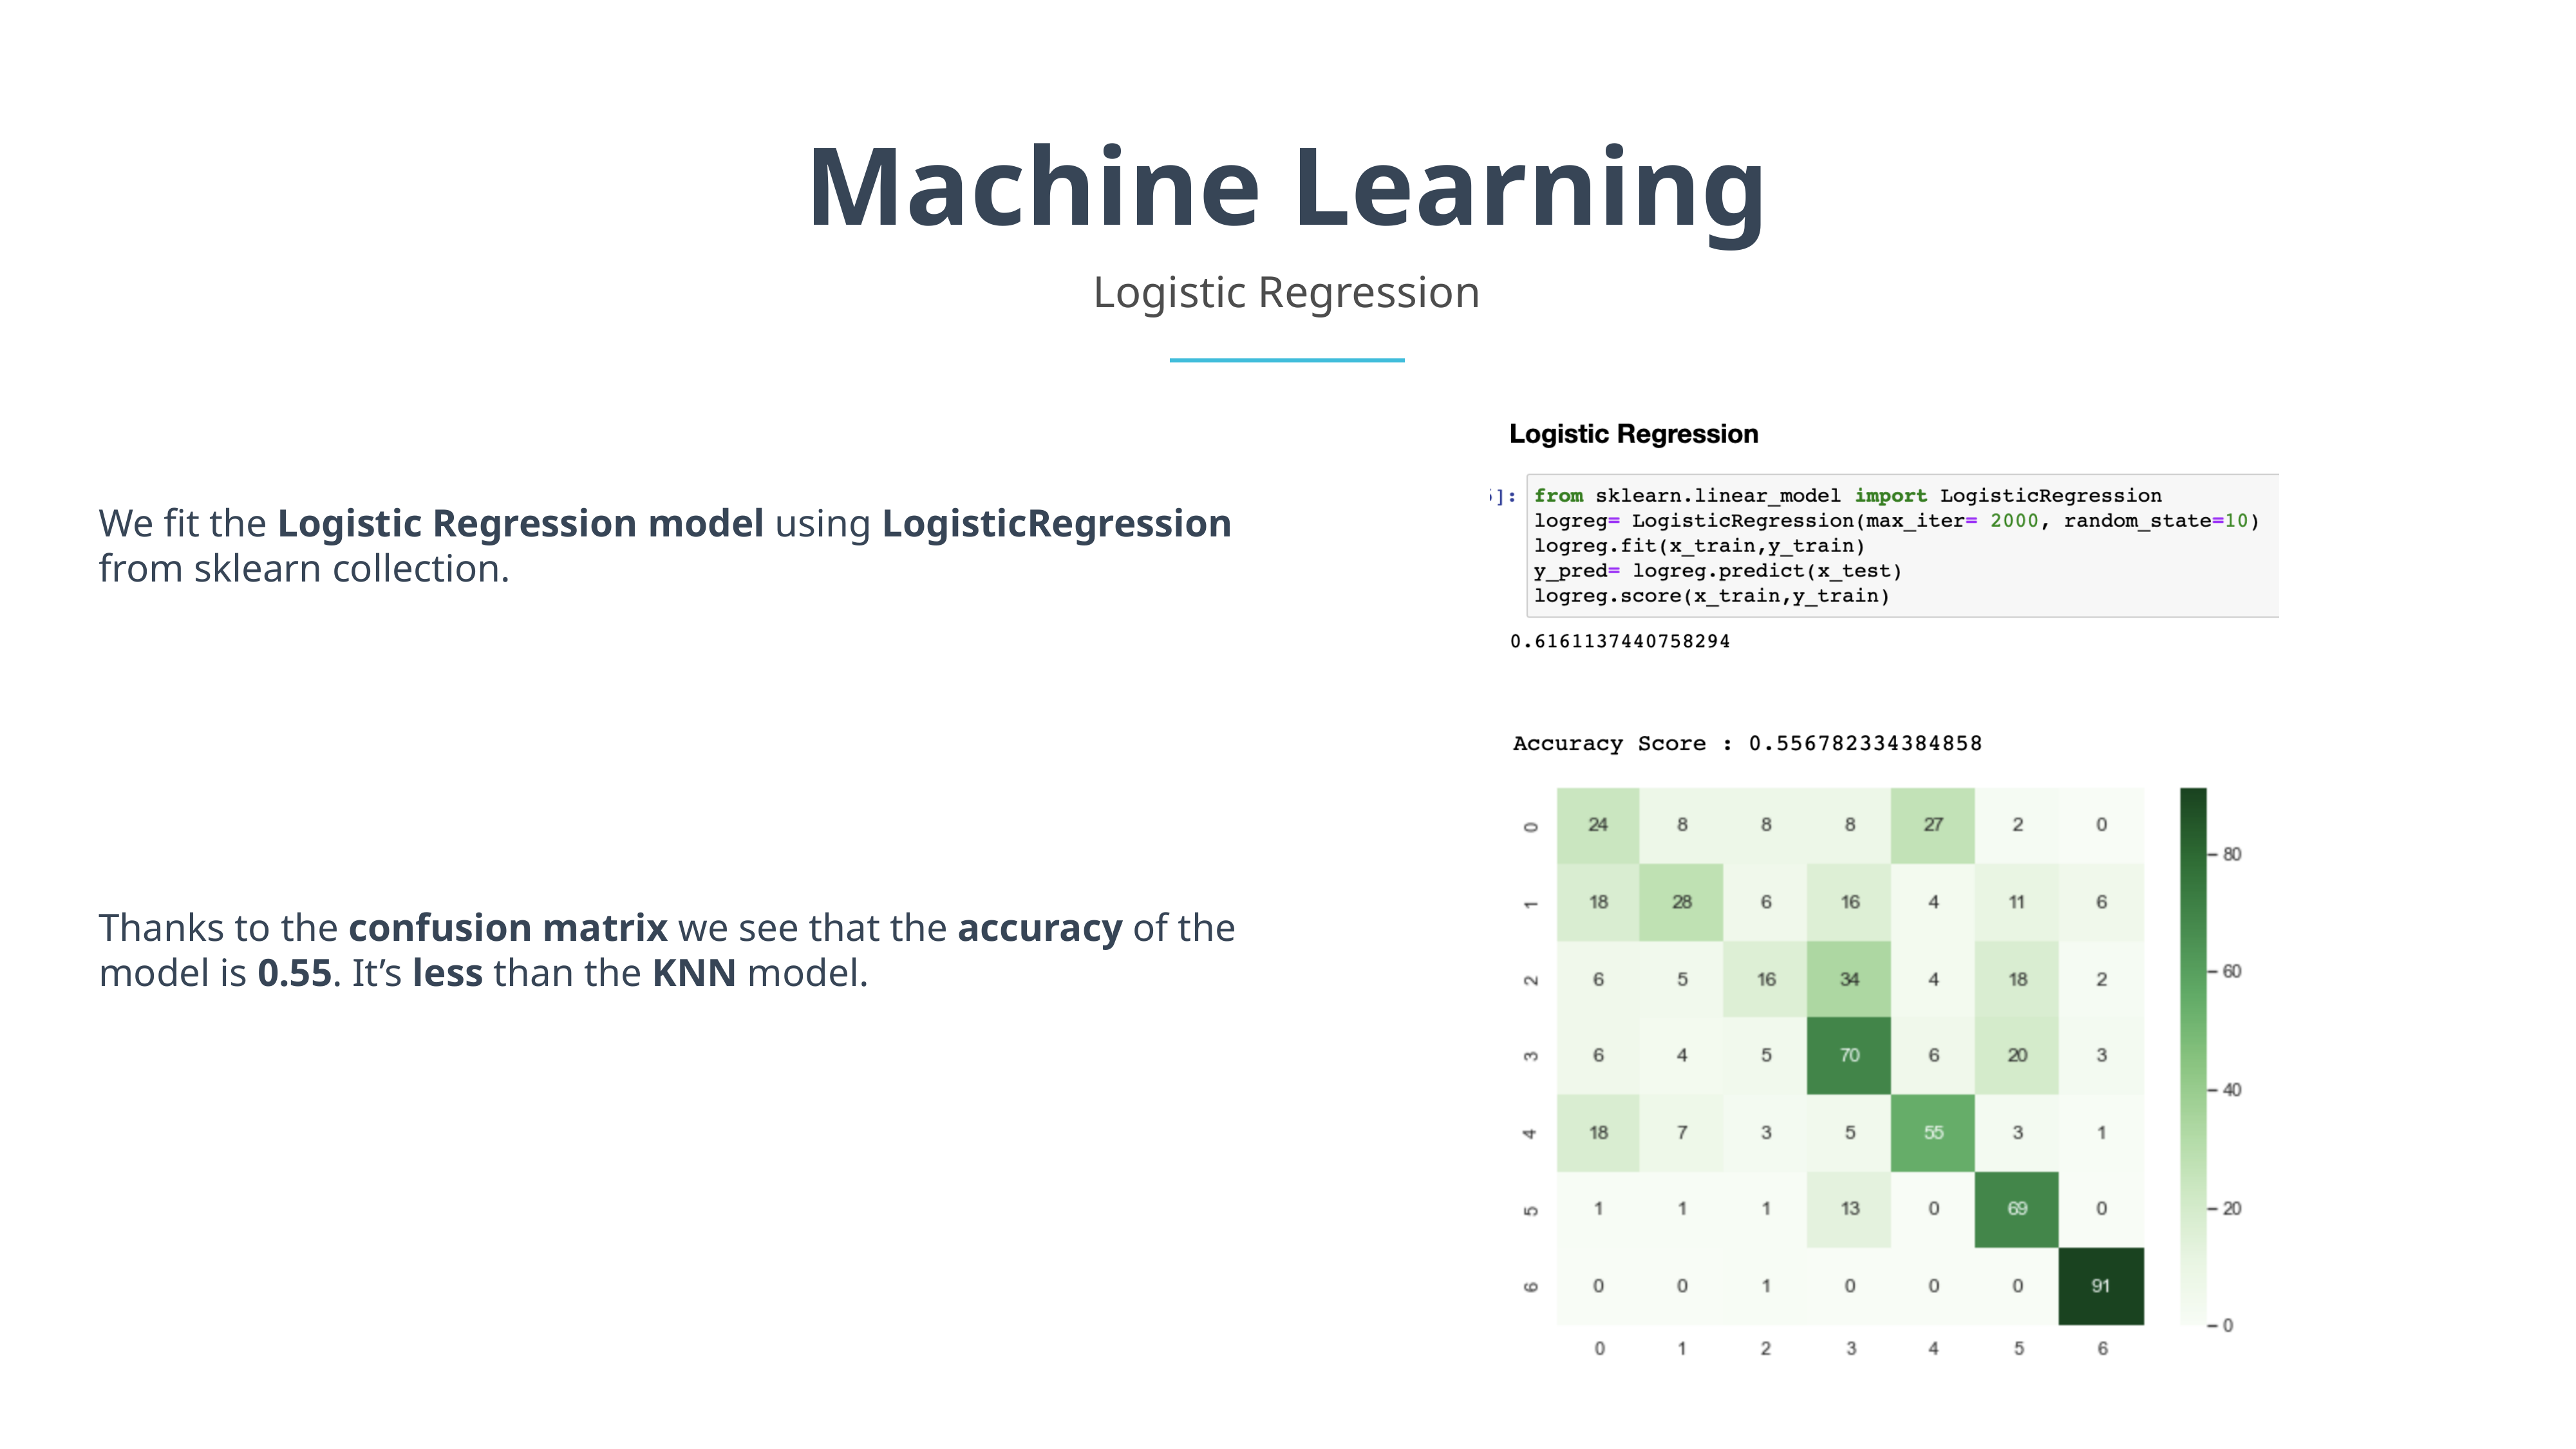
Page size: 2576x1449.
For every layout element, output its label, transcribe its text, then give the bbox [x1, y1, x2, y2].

text_box We fit the Logistic Regression model using LogisticRegression from sklearn collection. [89, 494, 1288, 594]
text_box Machine Learning [794, 113, 1780, 252]
text_box [1169, 357, 1406, 363]
picture [1490, 413, 2279, 656]
picture [1490, 724, 2279, 1399]
text_box Logistic Regression [757, 260, 1818, 321]
text_box Thanks to the confusion matrix we see that the accuracy of the model is 0.55. It’s less than the KNN model. [89, 898, 1288, 999]
